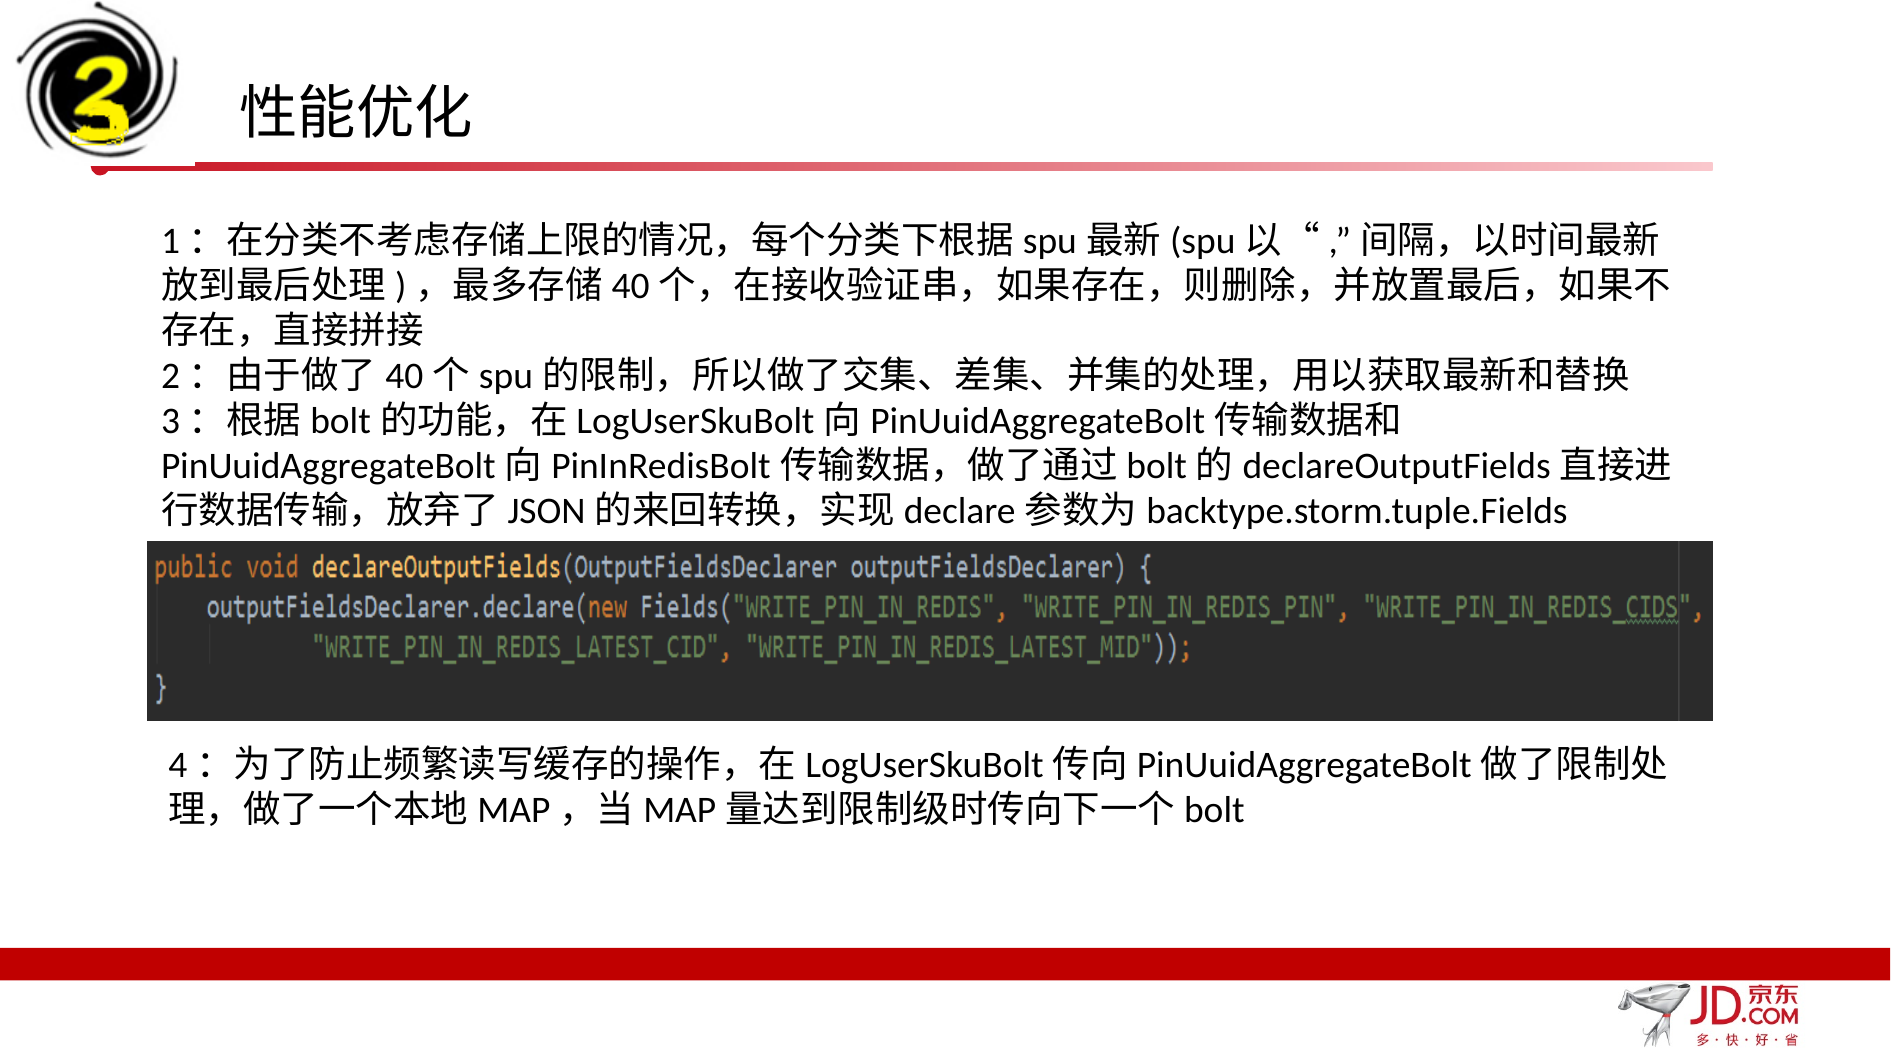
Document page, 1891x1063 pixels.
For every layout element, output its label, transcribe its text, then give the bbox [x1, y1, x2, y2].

text_box 1：在分类不考虑存储上限的情况，每个分类下根据spu最新(spu以“,”间隔，以时间最新放到最后处理)，最多存储40个，在接收验证串，如果存在，则删除，并放置最后，如果不存在，直接拼接 2：由于做了40个spu的限制，所以做了交集、差集、并集的处理，用以获取最新和替换 3：根据bolt的功能，在LogUserSkuBolt向PinUuidAggregateBolt传输数据和PinUuidAggregateBolt向PinInRedisBolt传输数据，做了通过bolt的declareOutputFields直接进行数据传输，放弃了JSON的来回转换，实现declare参数为backtype.storm.tuple.Fields [146, 209, 1690, 539]
picture [11, 0, 195, 166]
picture [1617, 969, 1809, 1052]
title 性能优化 [224, 21, 1430, 200]
text_box 4：为了防止频繁读写缓存的操作，在LogUserSkuBolt传向PinUuidAggregateBolt做了限制处理，做了一个本地MAP，当MAP量达到限制级时传向下一个bolt [153, 732, 1701, 837]
text_box [0, 947, 1891, 981]
picture [147, 541, 1713, 721]
text_box [198, 162, 224, 171]
text_box [1430, 162, 1713, 171]
